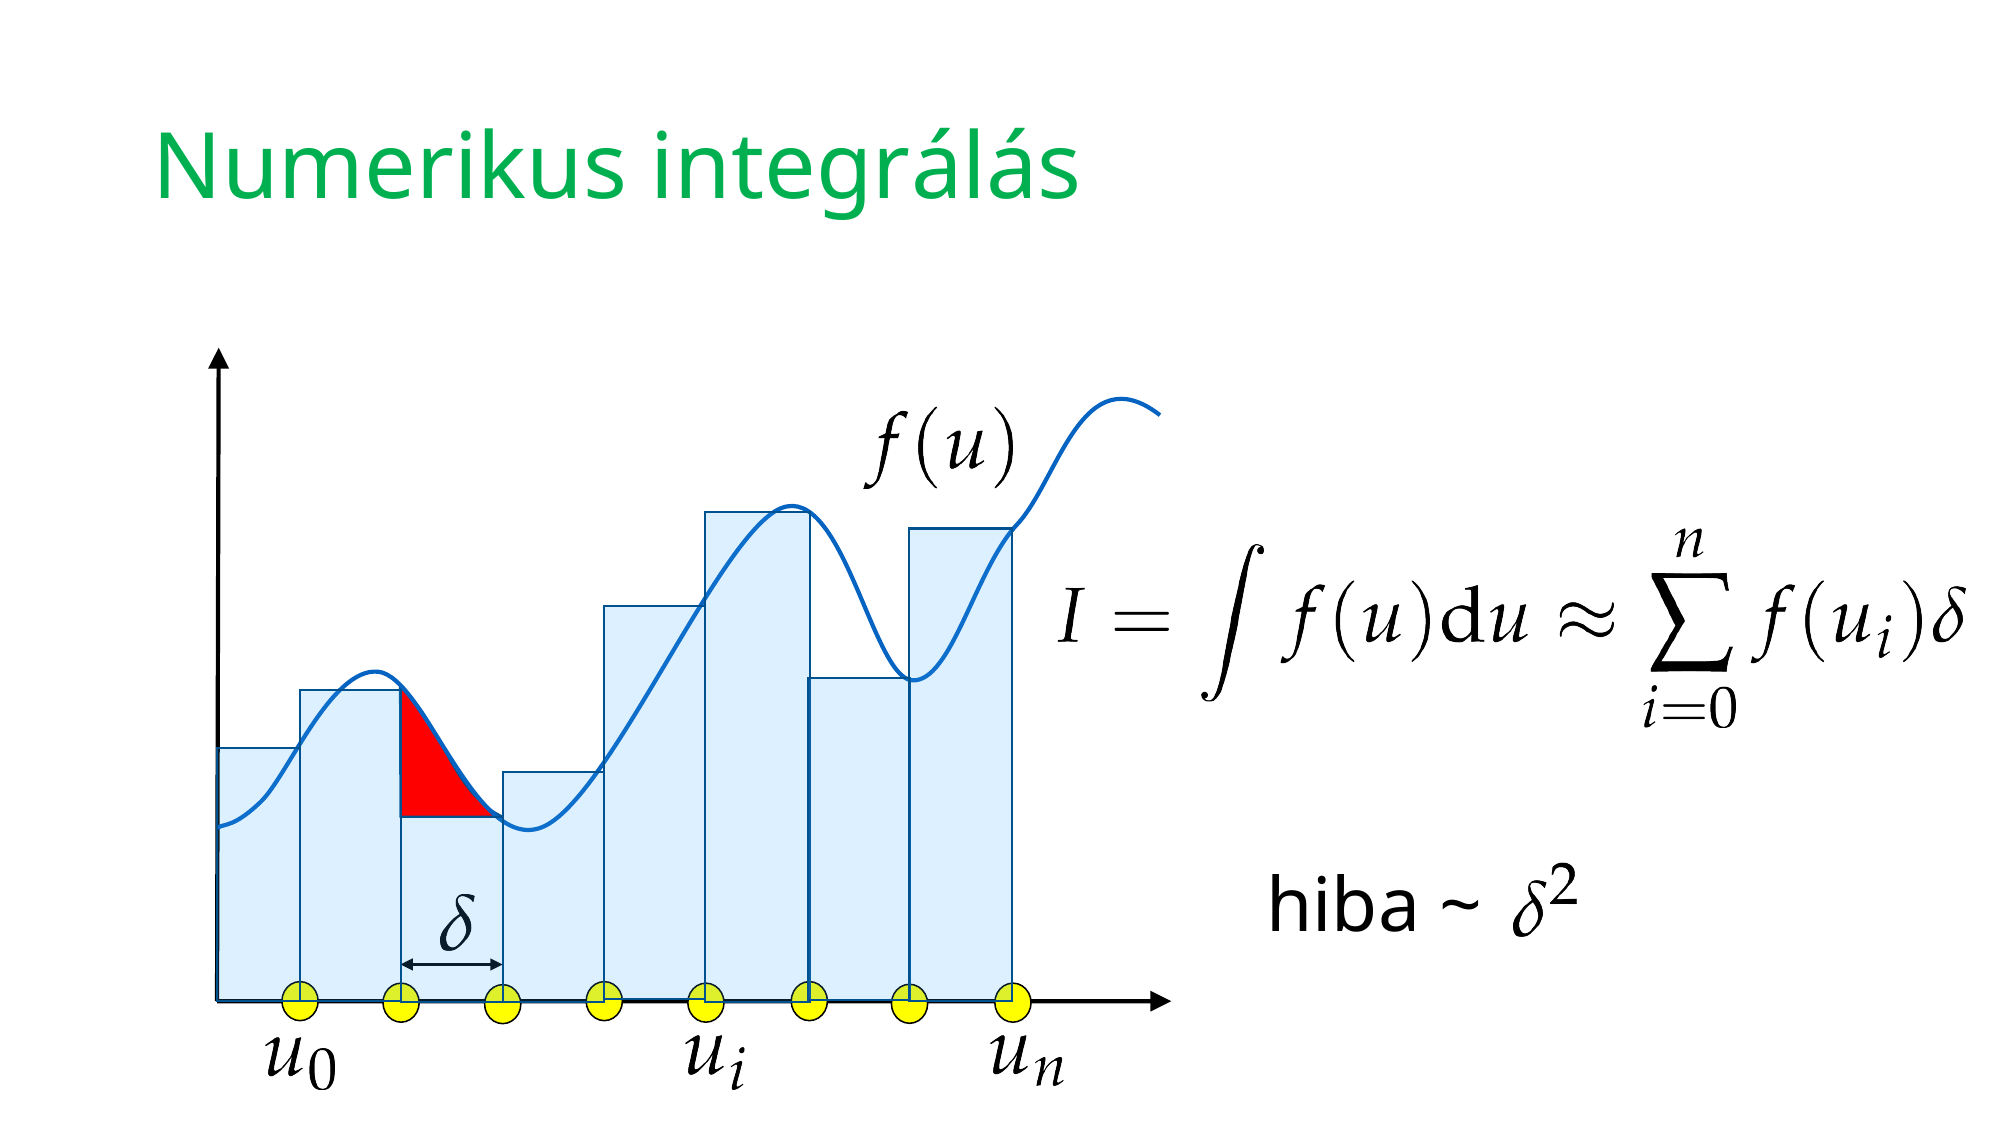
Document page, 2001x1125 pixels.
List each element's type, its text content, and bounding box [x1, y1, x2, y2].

text_box [341, 658, 603, 816]
text_box [994, 983, 1032, 1023]
text_box [891, 1001, 928, 1024]
text_box [1031, 990, 1172, 1012]
picture [440, 894, 475, 951]
text_box [811, 398, 1160, 677]
picture [265, 1037, 335, 1090]
text_box [687, 1000, 724, 1023]
text_box [704, 511, 811, 1003]
text_box [400, 816, 502, 964]
picture [1057, 528, 1966, 728]
title Numerikus integrálás [137, 59, 1863, 278]
text_box [586, 1000, 623, 1021]
text_box [400, 965, 502, 1003]
text_box [502, 771, 605, 1003]
text_box [282, 1002, 319, 1021]
text_box [775, 505, 808, 511]
picture [1513, 862, 1577, 937]
text_box [402, 734, 494, 816]
text_box [603, 605, 704, 1000]
text_box [807, 677, 908, 1001]
text_box [299, 689, 402, 1002]
text_box [208, 347, 229, 747]
text_box [382, 1002, 420, 1023]
text_box [908, 527, 1013, 1002]
text_box hiba ~ [1223, 848, 1546, 954]
text_box [791, 1001, 828, 1021]
picture [685, 1035, 745, 1090]
text_box [216, 747, 299, 1002]
text_box [484, 1003, 521, 1024]
picture [990, 1035, 1064, 1086]
picture [862, 406, 1013, 490]
